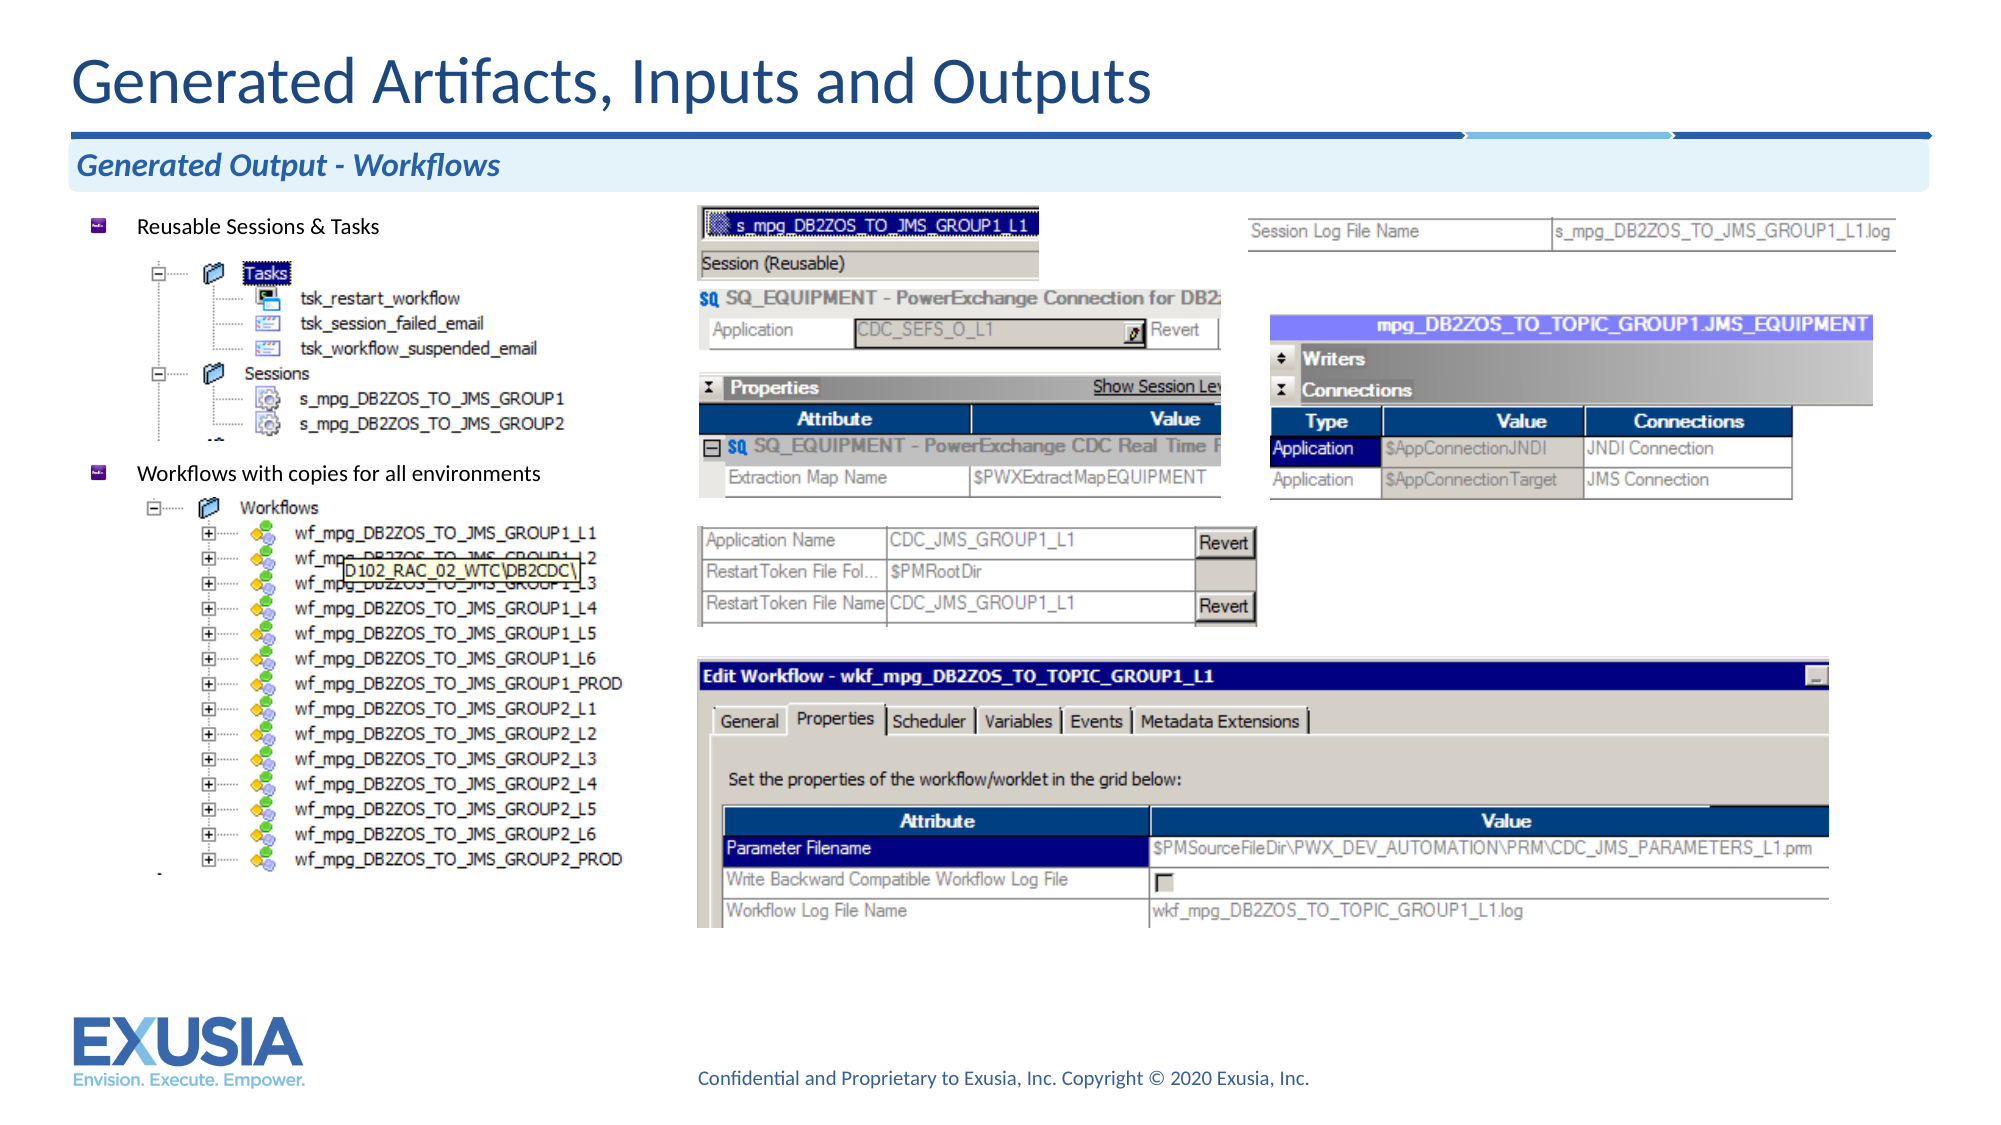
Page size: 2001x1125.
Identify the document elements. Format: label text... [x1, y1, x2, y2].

text_box Generated Output - Workflows [68, 139, 1930, 192]
picture [141, 497, 633, 875]
picture [697, 656, 1829, 929]
picture [697, 205, 1039, 281]
picture [1270, 314, 1873, 501]
picture [1248, 217, 1896, 252]
picture [697, 526, 1259, 627]
text_box Reusable Sessions & Tasks Workflows with copies for all environments [75, 204, 1922, 1071]
picture [90, 464, 107, 481]
picture [699, 289, 1221, 498]
picture [141, 261, 571, 441]
title Generated Artifacts, Inputs and Outputs [71, 38, 1933, 127]
picture [90, 217, 107, 234]
